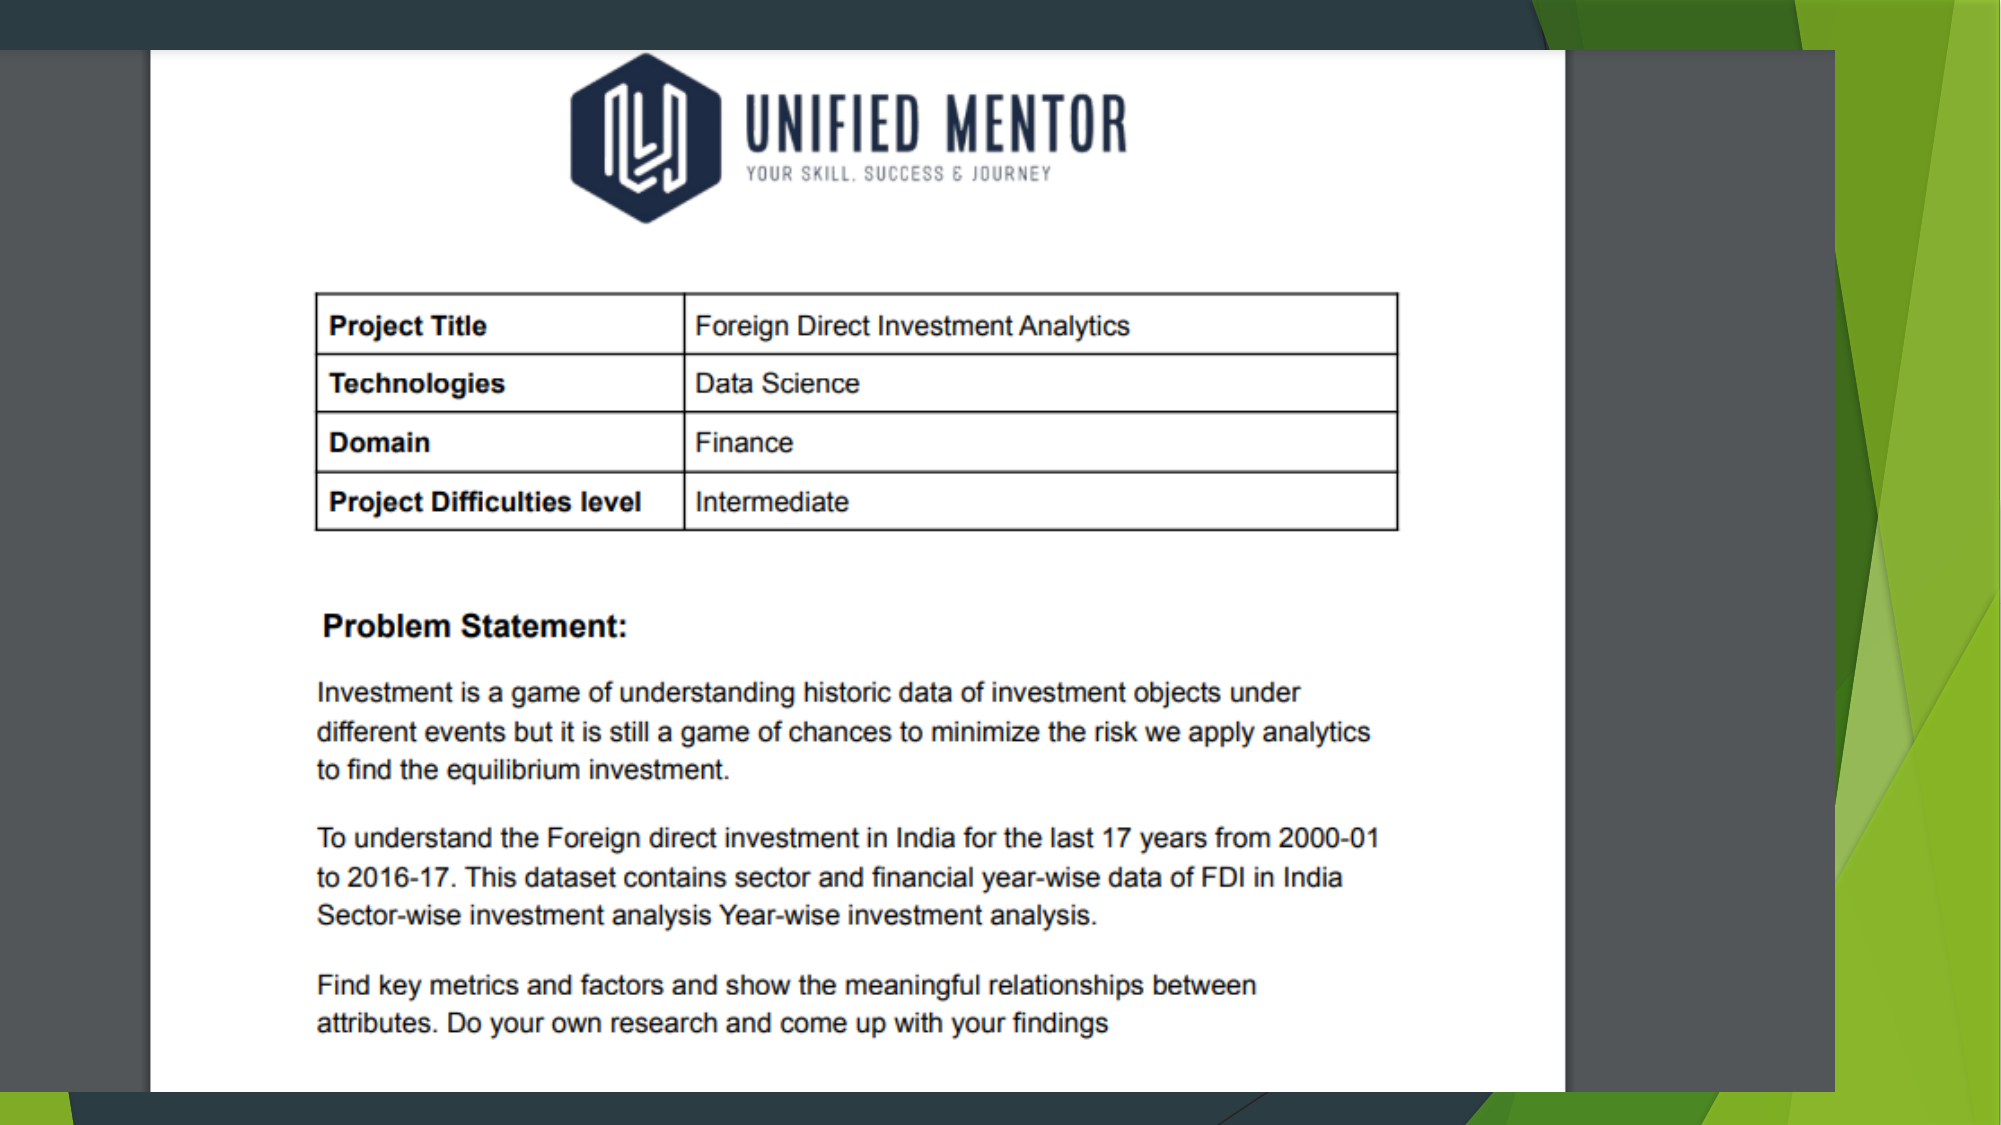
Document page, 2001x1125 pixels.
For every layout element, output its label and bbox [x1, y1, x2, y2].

picture [0, 49, 1835, 1092]
